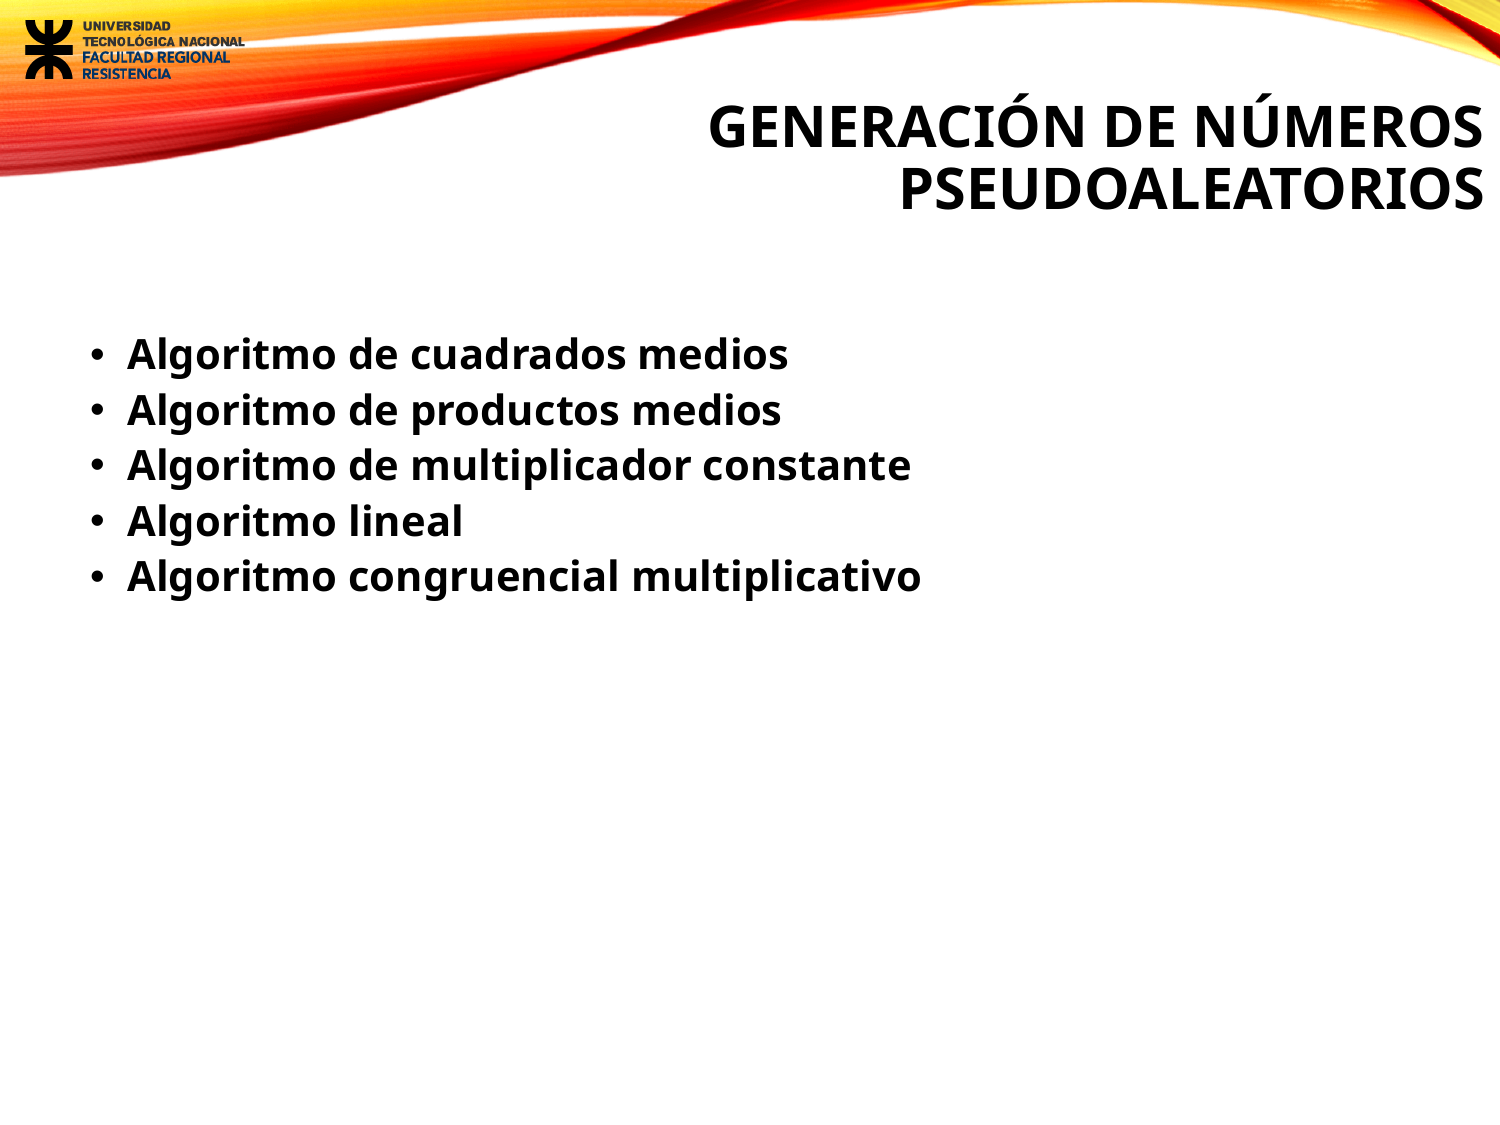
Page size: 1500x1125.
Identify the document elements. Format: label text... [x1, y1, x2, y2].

list Algoritmo de cuadrados medios Algoritmo de productos medios Algoritmo de multiplicador constante Algoritmo lineal Algoritmo congruencial multiplicativo [0, 326, 1500, 1125]
title Generación de números pseudoaleatorios [0, 90, 1500, 230]
picture [0, 0, 1500, 90]
